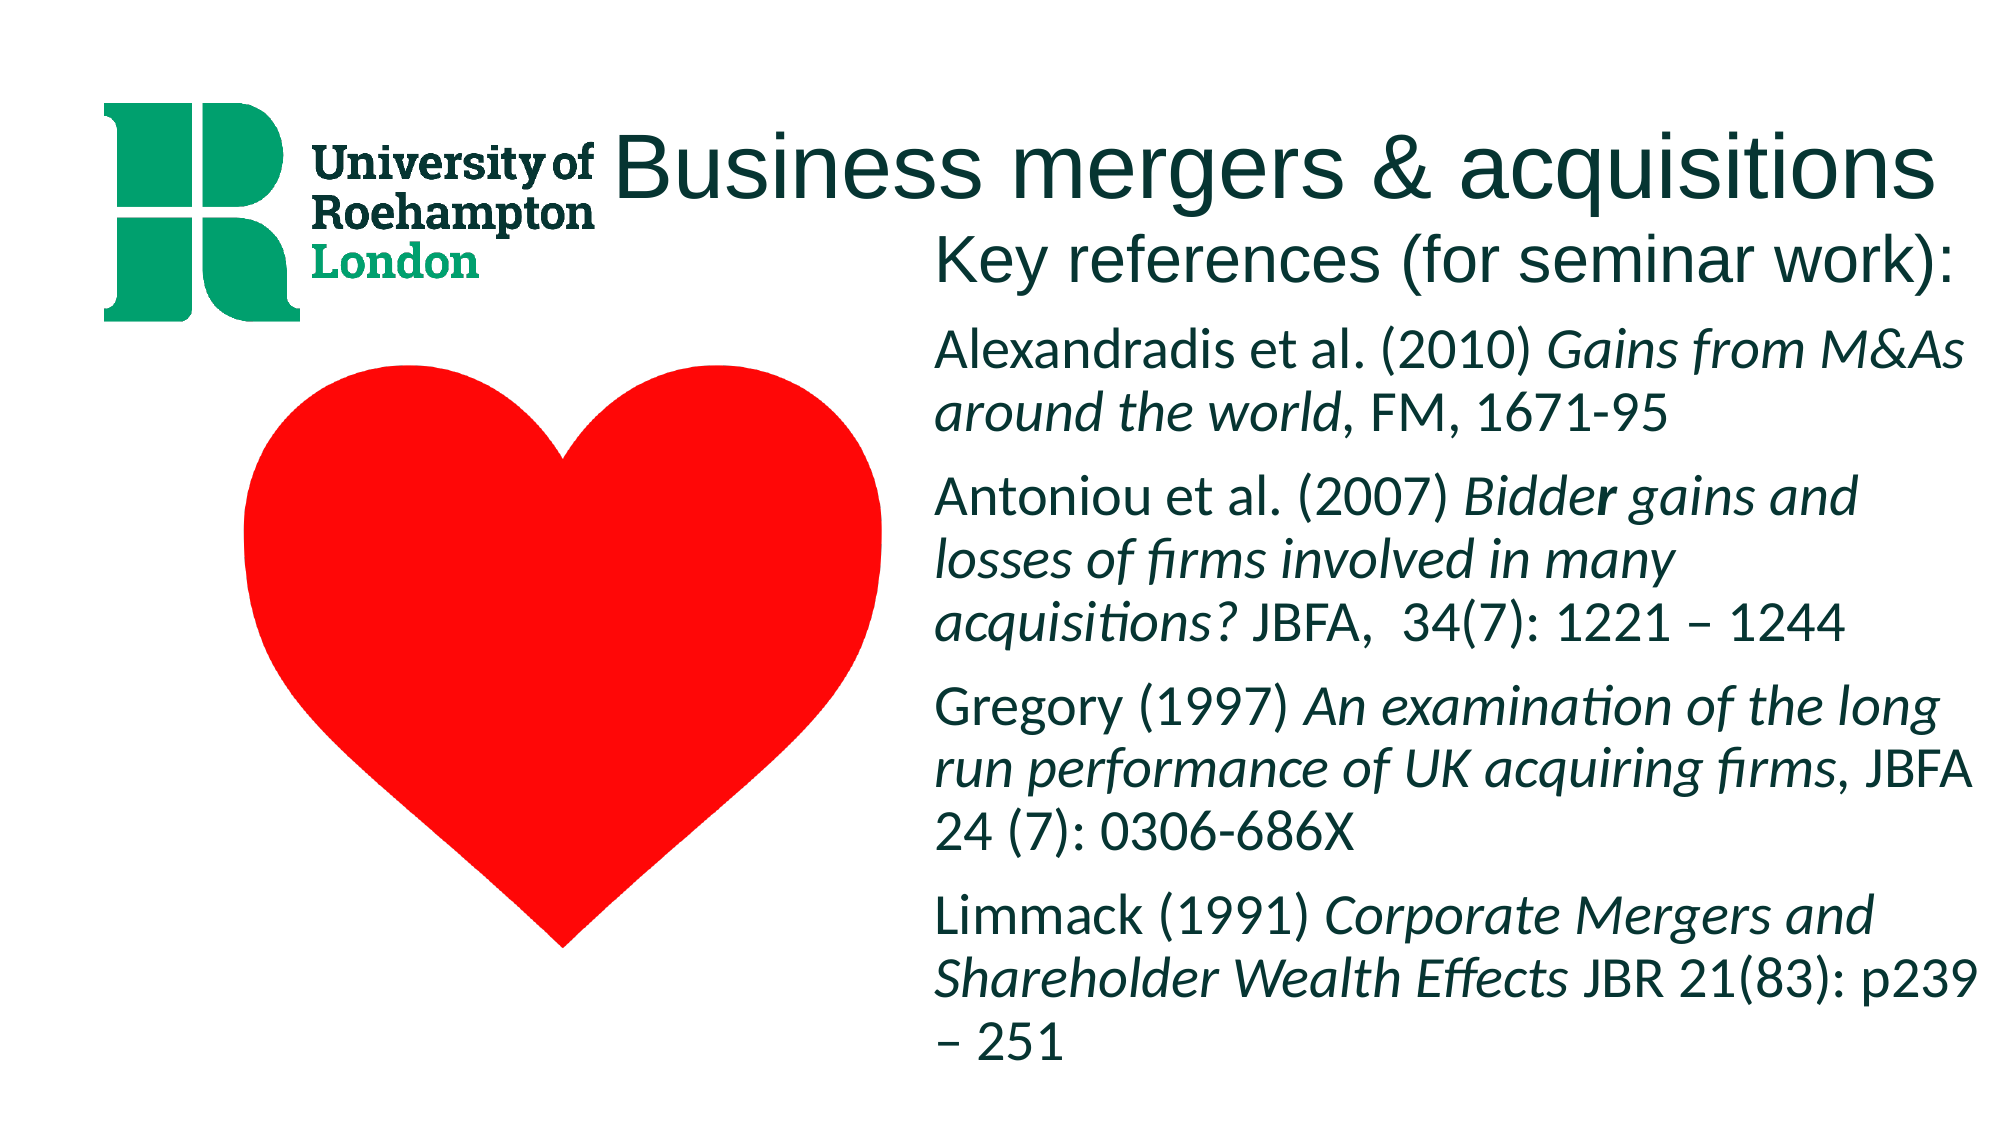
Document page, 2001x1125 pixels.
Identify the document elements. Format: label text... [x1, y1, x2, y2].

picture [0, 0, 698, 425]
title Business mergers & acquisitions [137, 59, 1955, 278]
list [205, 299, 920, 1014]
list Key references (for seminar work): Alexandradis et al. (2010) Gains from M&As around the world, FM, 1671-95 Antoniou et al. (2007) Bidder gains and losses of firms involved in many acquisitions? JBFA, 34(7): 1221 – 1244 Gregory (1997) An examination of the long run performance of UK acquiring firms, JBFA 24 (7): 0306-686X Limmack (1991) Corporate Mergers and Shareholder Wealth Effects JBR 21(83): p239 – 251 [919, 217, 2000, 1086]
